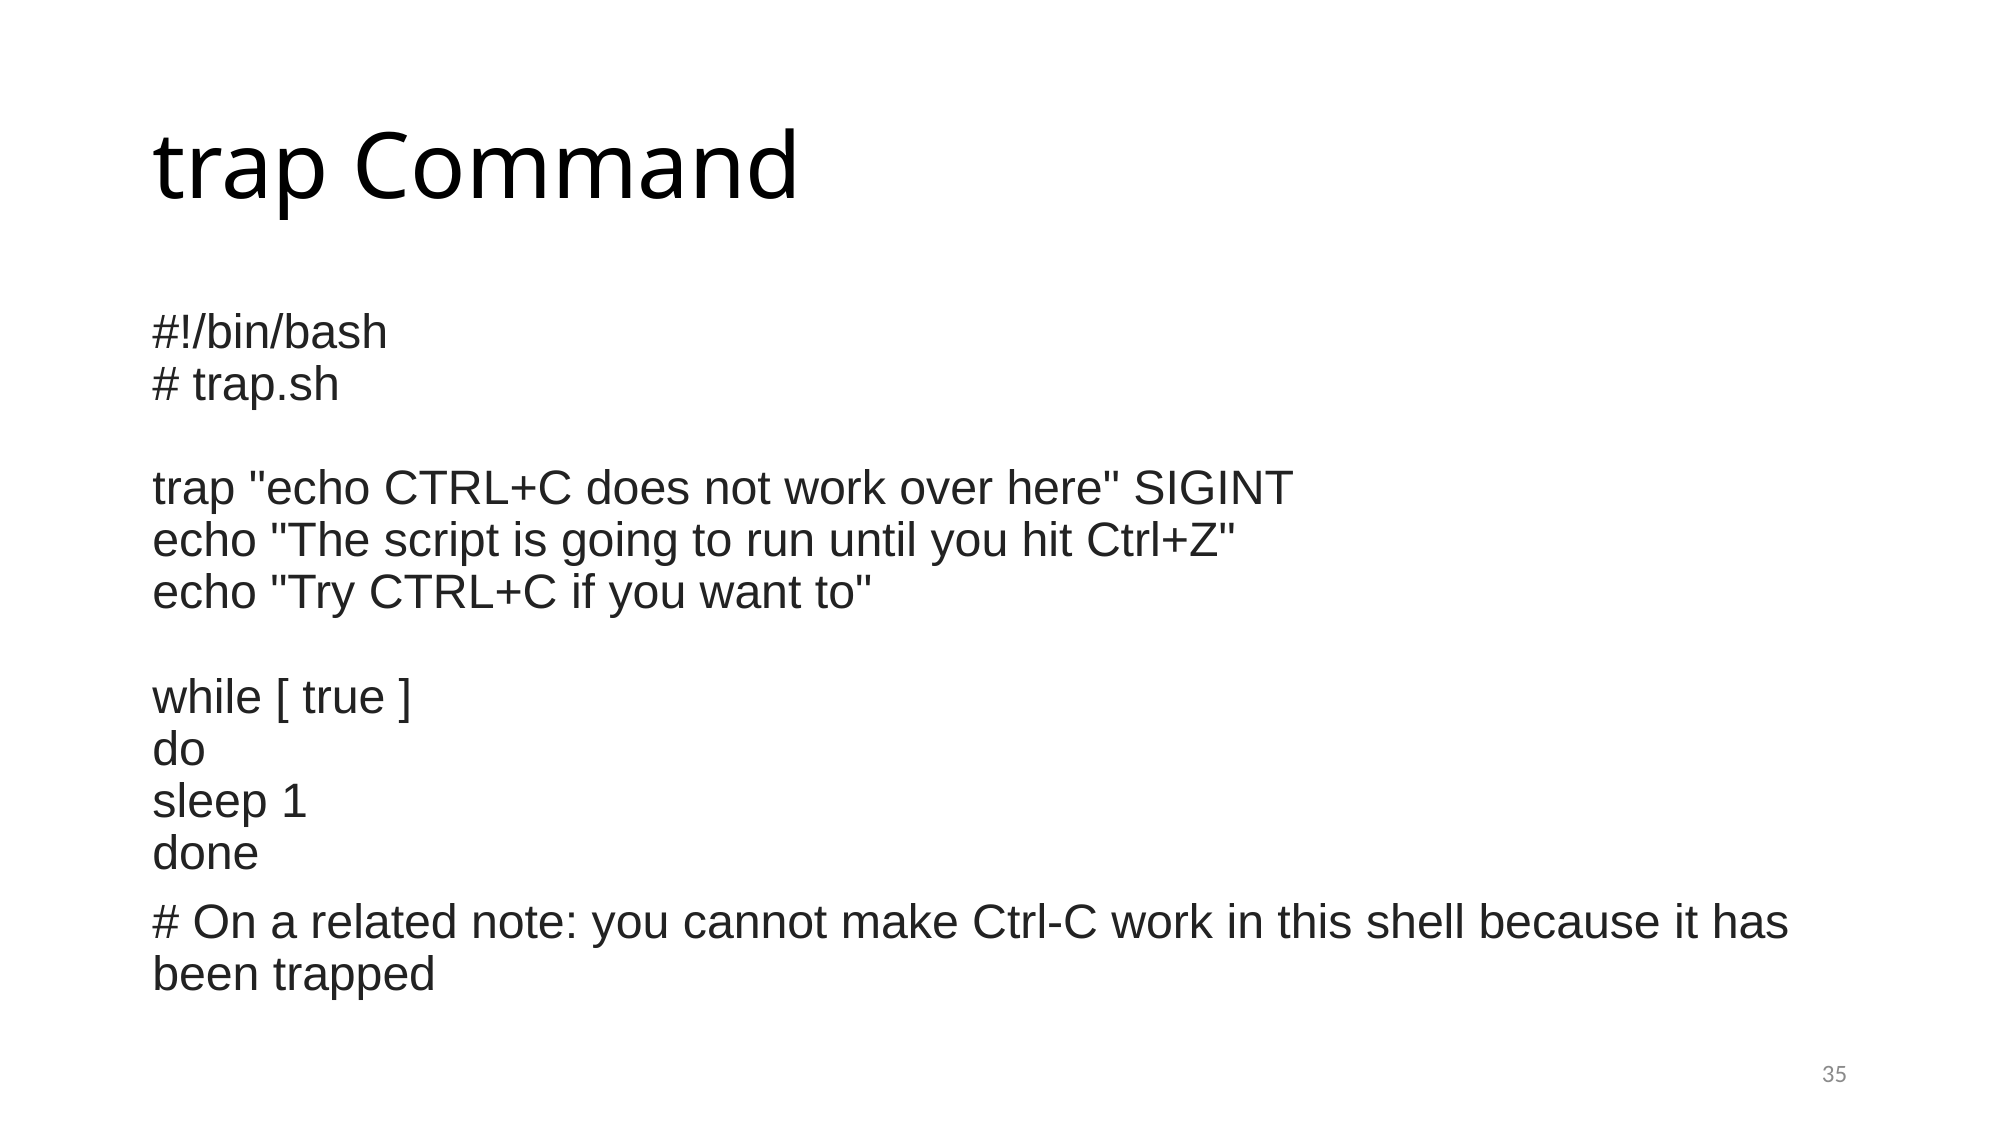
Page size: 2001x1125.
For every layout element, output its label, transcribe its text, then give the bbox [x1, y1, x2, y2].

title trap Command [137, 59, 1863, 278]
list #!/bin/bash # trap.sh trap "echo CTRL+C does not work over here" SIGINT echo "The script is going to run until you hit Ctrl+Z" echo "Try CTRL+C if you want to" while [ true ] do sleep 1 done # On a related note: you cannot make Ctrl-C work in this shell because it has been trapped [137, 299, 1863, 1014]
slide_number 35 [1412, 1042, 1863, 1103]
